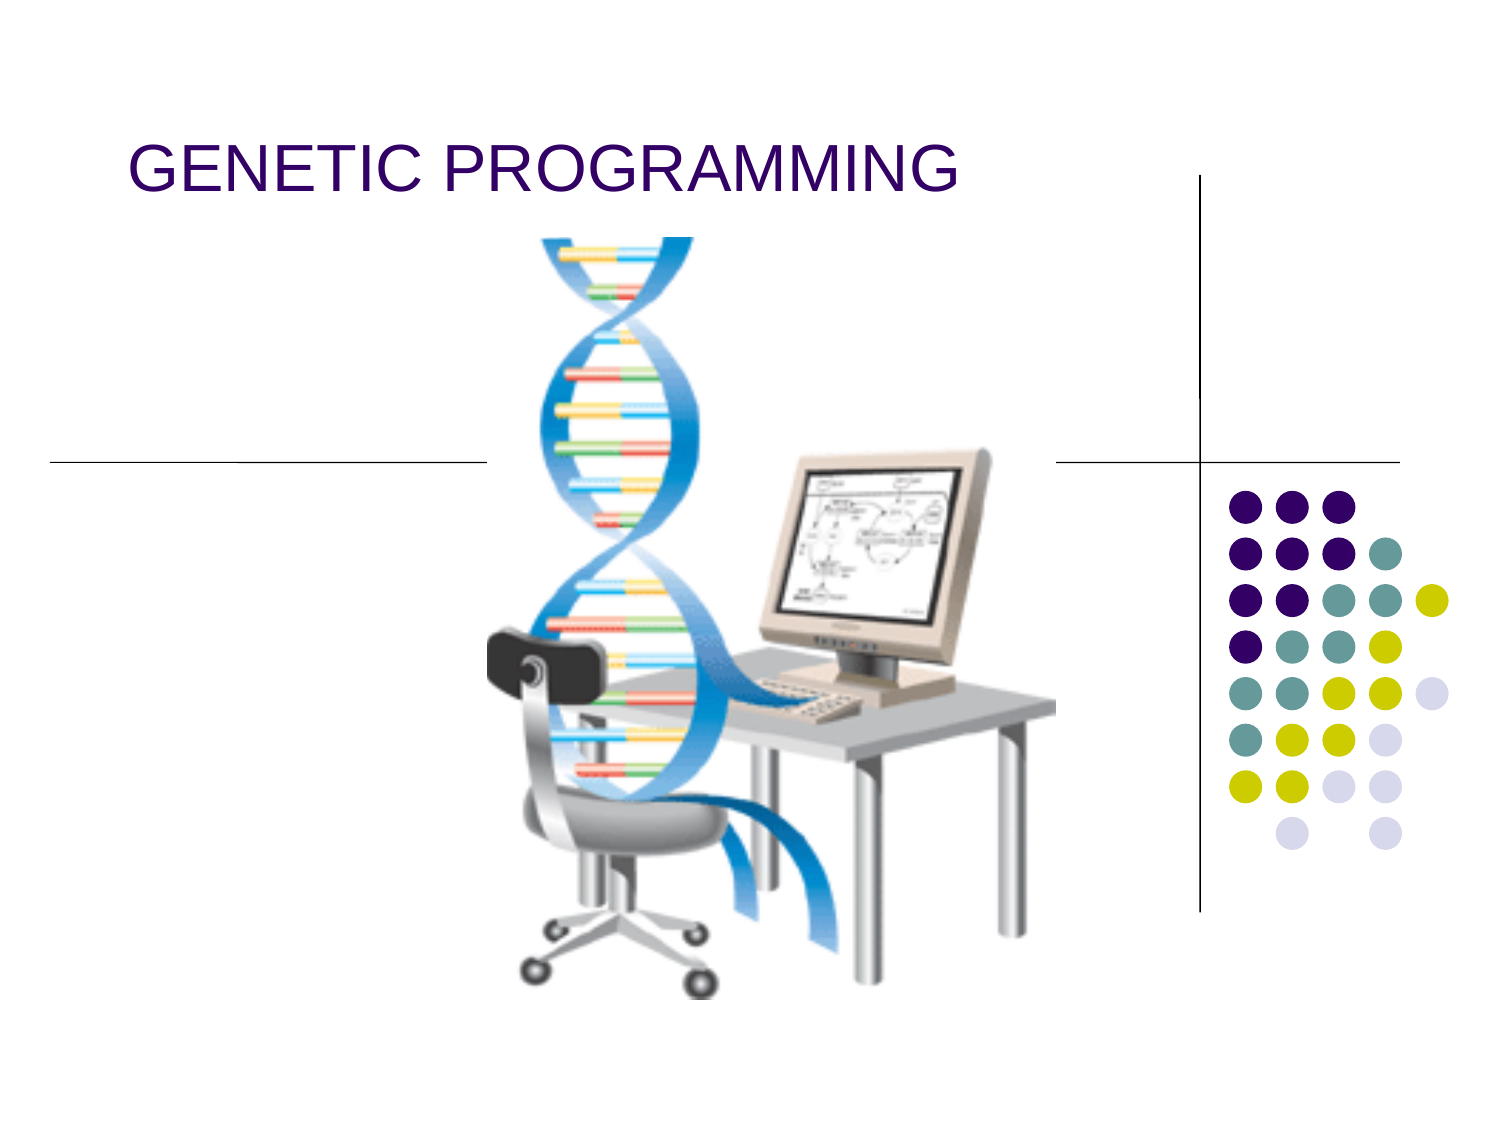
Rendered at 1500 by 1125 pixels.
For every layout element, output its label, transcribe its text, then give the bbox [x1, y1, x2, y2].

picture [487, 237, 1057, 1001]
title GENETIC PROGRAMMING [112, 37, 1388, 213]
